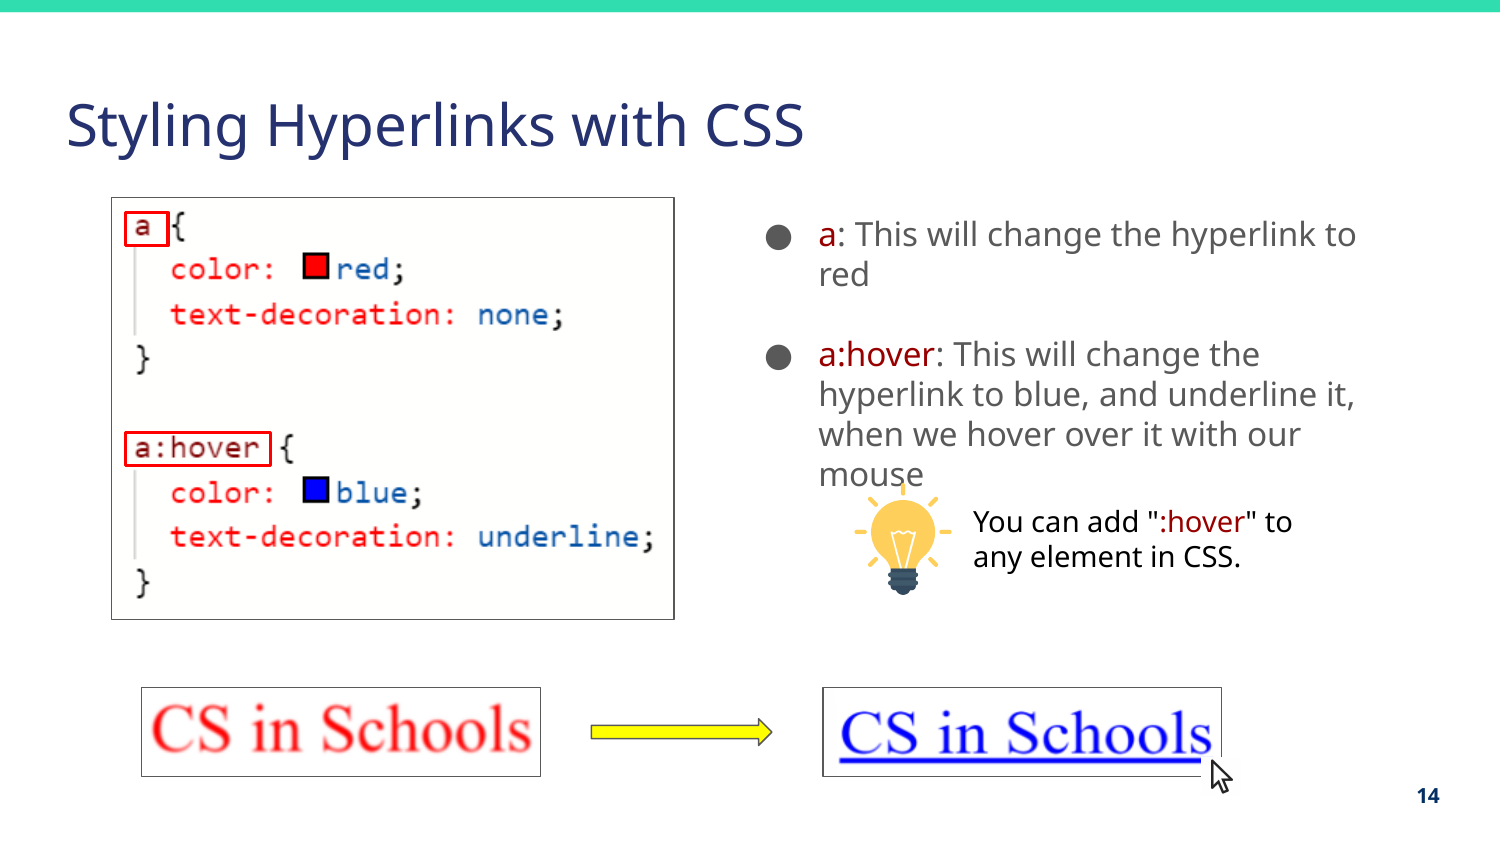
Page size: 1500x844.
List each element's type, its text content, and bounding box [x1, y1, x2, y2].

text_box 14 [1364, 764, 1455, 830]
text_box [0, 0, 1500, 13]
text_box [591, 718, 772, 746]
picture [142, 687, 540, 777]
picture [112, 198, 674, 619]
text_box a: This will change the hyperlink to red a:hover: This will change the hyperlink to blue, and underline it, when we hover over it with our mouse [728, 198, 1402, 589]
title Styling Hyperlinks with CSS [51, 72, 1449, 167]
picture [846, 483, 959, 595]
picture [823, 687, 1241, 797]
text_box You can add ":hover" to any element in CSS. [962, 488, 1348, 589]
